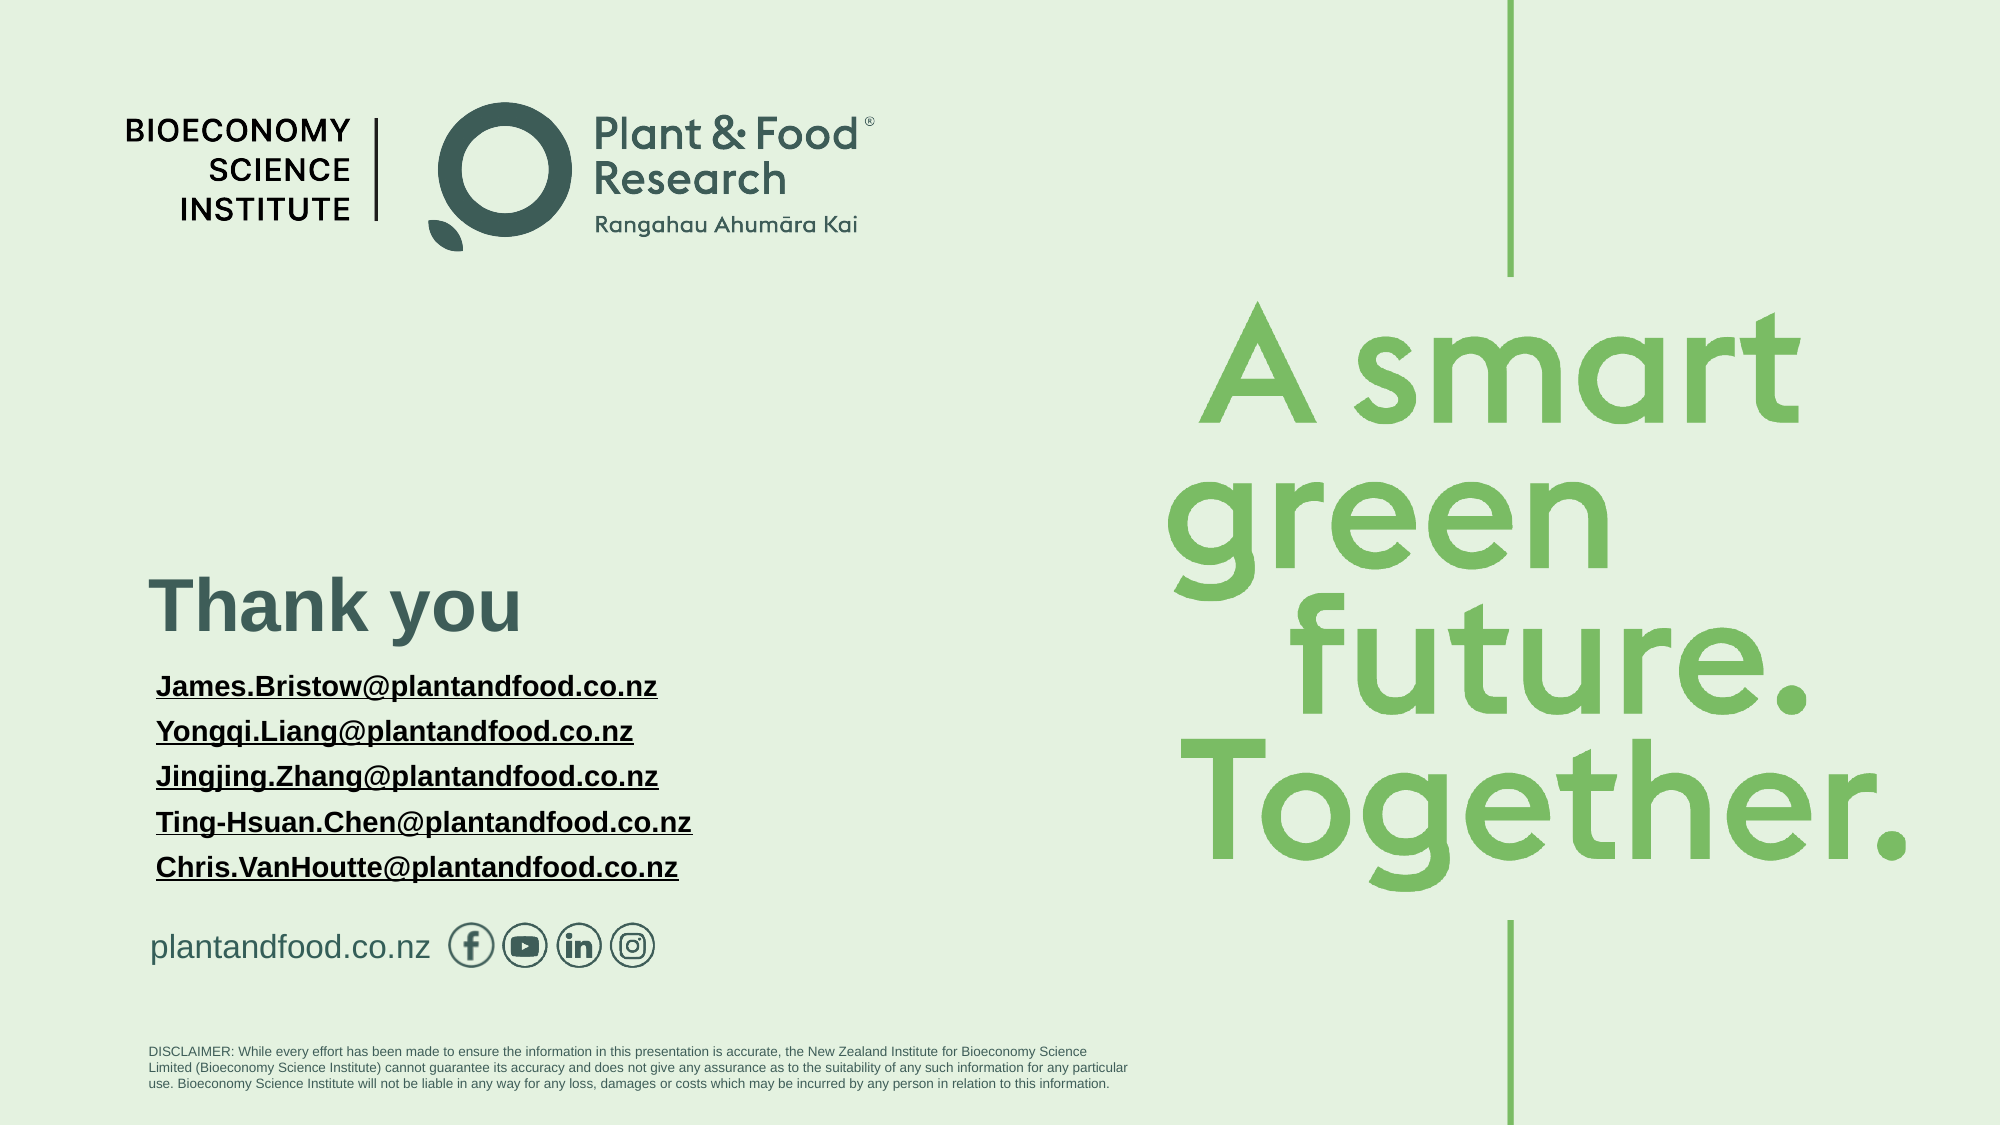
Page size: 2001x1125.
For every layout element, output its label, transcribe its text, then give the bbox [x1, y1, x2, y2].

picture [1168, 0, 1906, 1125]
subtitle James.Bristow@plantandfood.co.nz Yongqi.Liang@plantandfood.co.nz Jingjing.Zhang@plantandfood.co.nz Ting-Hsuan.Chen@plantandfood.co.nz Chris.VanHoutte@plantandfood.co.nz [140, 659, 1137, 1004]
picture [88, 55, 910, 284]
